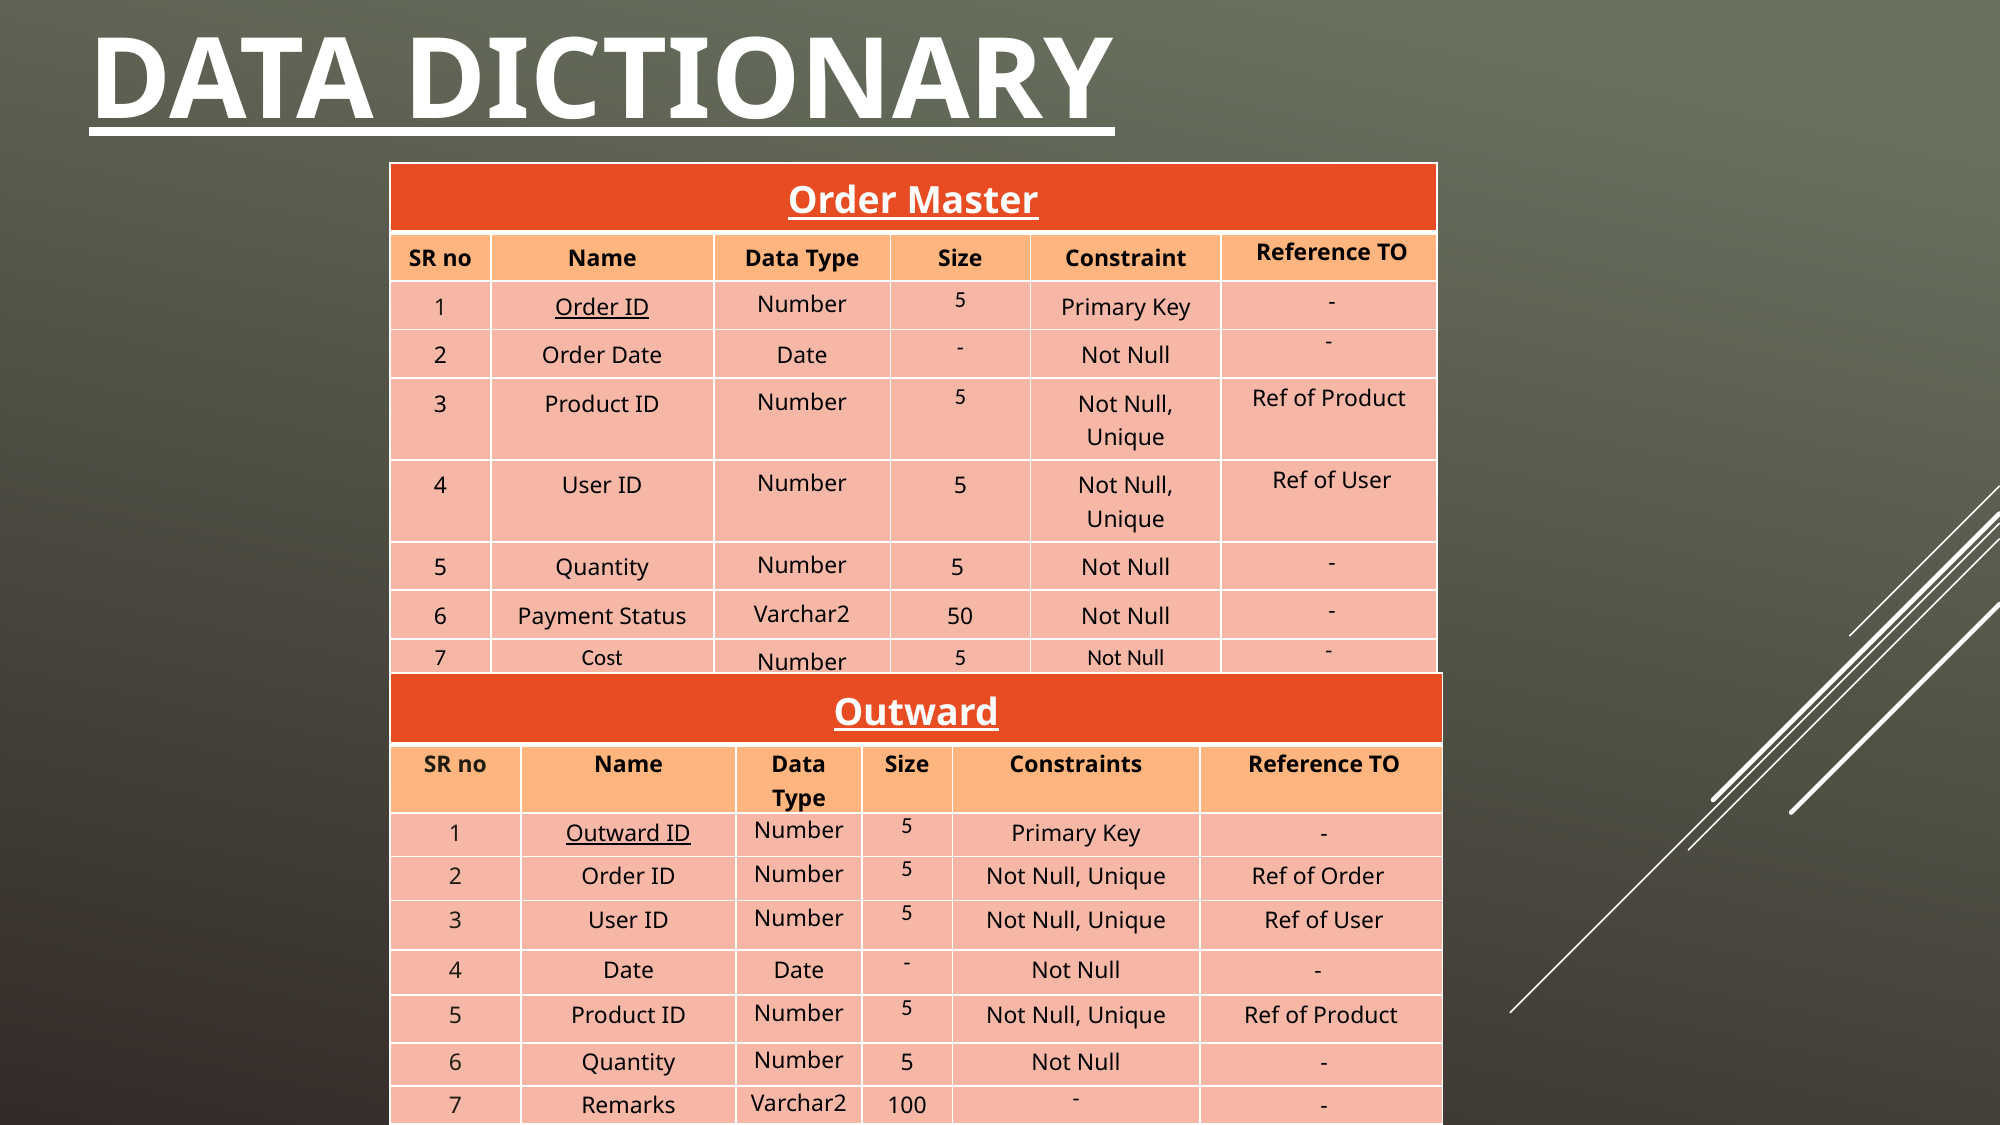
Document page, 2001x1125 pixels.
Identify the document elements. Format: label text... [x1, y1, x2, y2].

table_cell - [891, 330, 1030, 377]
table_cell Number [715, 640, 890, 672]
table_header Outward [391, 674, 1442, 742]
title Data Dictionary [0, 0, 1307, 150]
table_cell 2 [391, 857, 520, 900]
table_cell Number [737, 1044, 861, 1085]
table_cell 5 [863, 901, 952, 949]
table_cell Not Null, Unique [953, 996, 1199, 1042]
table_cell - [1222, 543, 1436, 589]
table_cell Ref of User [1201, 901, 1442, 949]
table_cell Not Null [1031, 591, 1220, 638]
table_cell SR no [391, 235, 490, 280]
table_cell SR no [391, 747, 520, 812]
table_cell Number [715, 282, 890, 329]
table_cell Varchar2 [715, 591, 890, 638]
table_cell Primary Key [1031, 282, 1220, 329]
table_cell Primary Key [953, 814, 1199, 856]
table_cell Number [737, 857, 861, 900]
table_cell 5 [863, 814, 952, 856]
table_cell Not Null [1031, 330, 1220, 377]
table_cell Ref of User [1222, 531, 1436, 541]
table_cell 5 [891, 282, 1030, 329]
table_cell - [1201, 814, 1442, 856]
table_cell Date [737, 951, 861, 994]
table_cell Number [737, 814, 861, 856]
table_cell Name [492, 235, 713, 280]
table_cell Order ID [492, 282, 713, 329]
table_cell 5 [391, 543, 490, 589]
table_cell Reference TO [1201, 747, 1442, 812]
table_cell 7 [391, 1087, 520, 1123]
table_cell Outward ID [522, 814, 735, 856]
table_cell 7 [391, 640, 490, 672]
table_cell Quantity [522, 1044, 735, 1085]
table_cell 5 [891, 531, 1030, 541]
table_cell 50 [891, 591, 1030, 638]
table_cell Ref of Order [1201, 857, 1442, 900]
table_cell - [1222, 591, 1436, 638]
table_cell 5 [863, 1044, 952, 1085]
table_cell Size [863, 747, 952, 812]
table_cell Remarks [522, 1087, 735, 1123]
table_cell 100 [863, 1087, 952, 1123]
table_cell Date [522, 951, 735, 994]
table_cell - [953, 1087, 1199, 1123]
table_cell 6 [391, 1044, 520, 1085]
table_cell Data Type [715, 235, 890, 280]
table_cell 3 [391, 901, 520, 949]
table_cell - [1201, 951, 1442, 994]
table_cell Not Null, Unique [953, 901, 1199, 949]
table_cell 6 [391, 591, 490, 638]
table_cell Order ID [522, 857, 735, 900]
table_cell Quantity [492, 543, 713, 589]
table_cell 5 [891, 379, 1030, 455]
text_box [420, 455, 2000, 531]
table_cell User ID [522, 901, 735, 949]
table_cell Data Type [737, 747, 861, 812]
table_cell Not Null, Unique [953, 857, 1199, 900]
table_cell - [1201, 1087, 1442, 1123]
table_cell Payment Status [492, 591, 713, 638]
table_cell Number [737, 901, 861, 949]
table_cell - [1222, 640, 1436, 672]
table_cell - [1222, 282, 1436, 329]
table_cell Number [737, 996, 861, 1042]
table_cell Name [522, 747, 735, 812]
table_cell 5 [863, 996, 952, 1042]
table_cell Not Null, Unique [1031, 531, 1220, 541]
table_cell User ID [492, 531, 713, 541]
table_cell Not Null [1031, 640, 1220, 672]
table_cell 2 [391, 330, 490, 377]
table_cell 1 [391, 282, 490, 329]
table_cell Number [715, 379, 890, 455]
table_cell Constraints [953, 747, 1199, 812]
table_cell Ref of Product [1222, 379, 1436, 455]
table_cell Constraint [1031, 235, 1220, 280]
table_cell Ref of Product [1201, 996, 1442, 1042]
table_cell - [863, 951, 952, 994]
table_cell 5 [891, 640, 1030, 672]
table_cell Not Null [953, 1044, 1199, 1085]
table_cell Cost [492, 640, 713, 672]
table_cell Not Null, Unique [1031, 379, 1220, 455]
table_cell 1 [391, 814, 520, 856]
table_cell Reference TO [1222, 235, 1436, 280]
table_cell Size [891, 235, 1030, 280]
table_cell - [1201, 1044, 1442, 1085]
table_cell Varchar2 [737, 1087, 861, 1123]
table_cell 5 [391, 996, 520, 1042]
table_cell Not Null [953, 951, 1199, 994]
table_header Order Master [391, 164, 1436, 230]
table_cell Number [715, 531, 890, 541]
table_cell Product ID [522, 996, 735, 1042]
table_cell Not Null [1031, 543, 1220, 589]
table_cell 4 [391, 951, 520, 994]
table_cell Date [715, 330, 890, 377]
table_cell Number [715, 543, 890, 589]
table_cell Product ID [492, 379, 713, 455]
table_cell 3 [391, 379, 490, 459]
table_cell Order Date [492, 330, 713, 377]
table_cell 4 [391, 461, 490, 541]
table_cell - [1222, 330, 1436, 377]
table_cell 5 [891, 543, 1030, 589]
table_cell 5 [863, 857, 952, 900]
